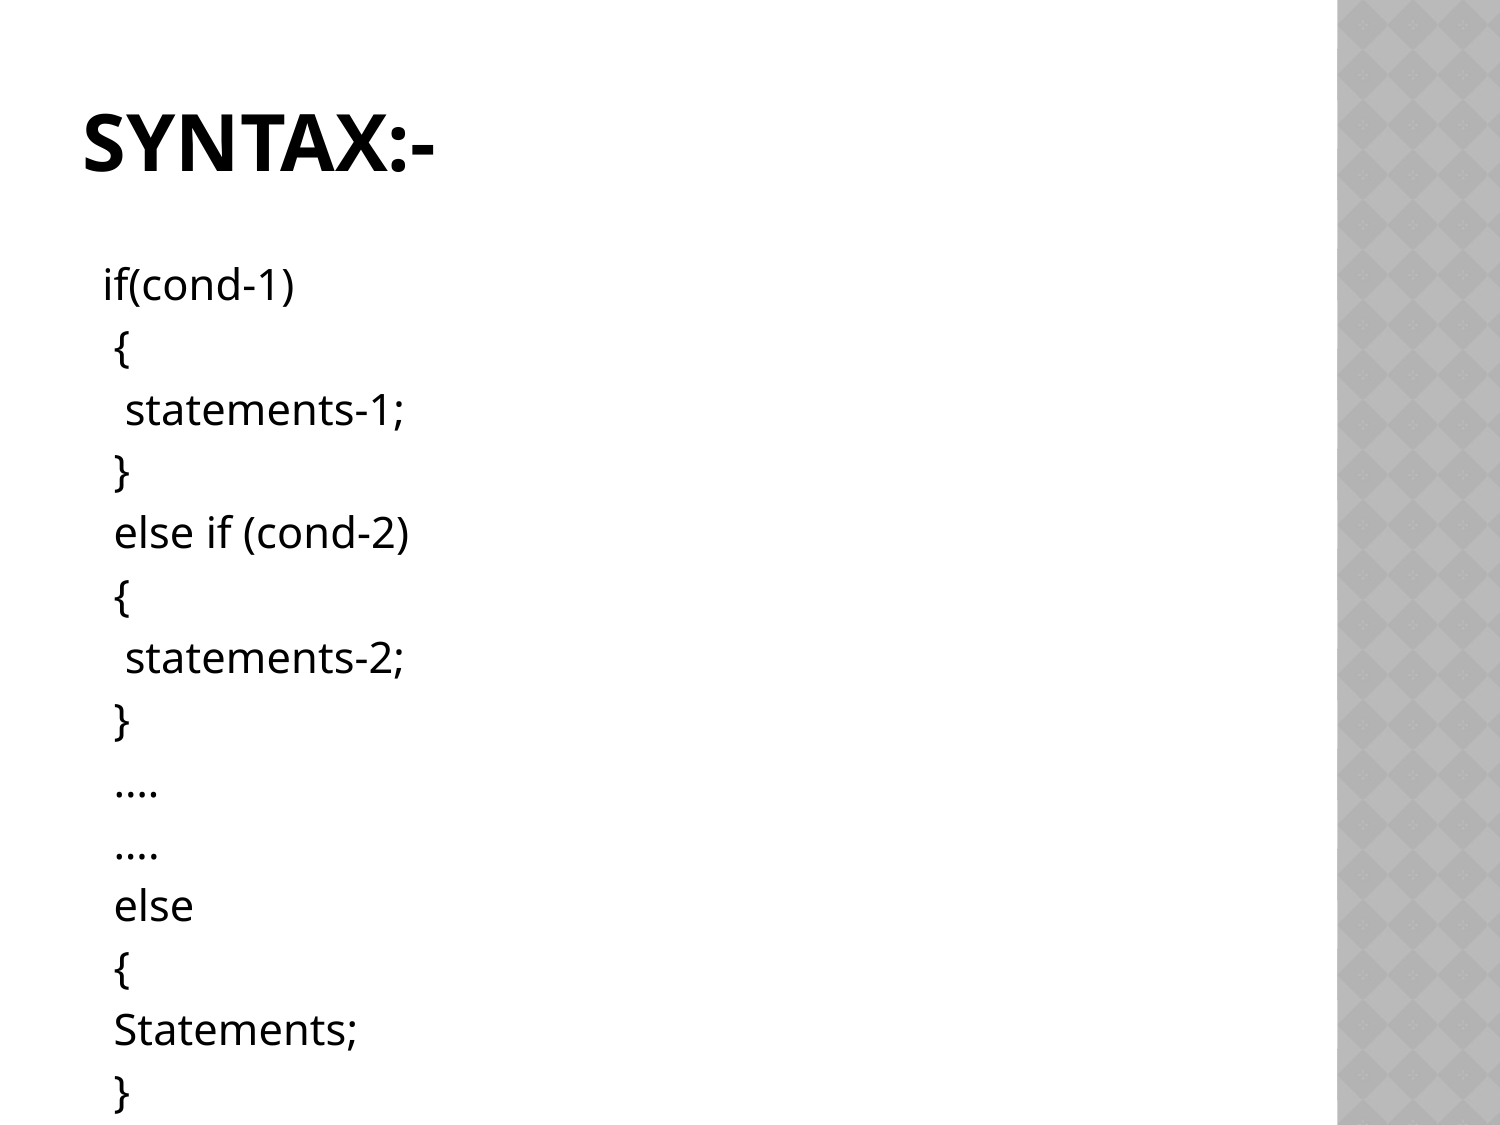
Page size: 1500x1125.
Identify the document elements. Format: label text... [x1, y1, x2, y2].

list if(cond-1) { statements-1; } else if (cond-2) { statements-2; } .… …. else { Statements; } [87, 249, 1438, 1125]
title Syntax:- [75, 0, 1263, 188]
